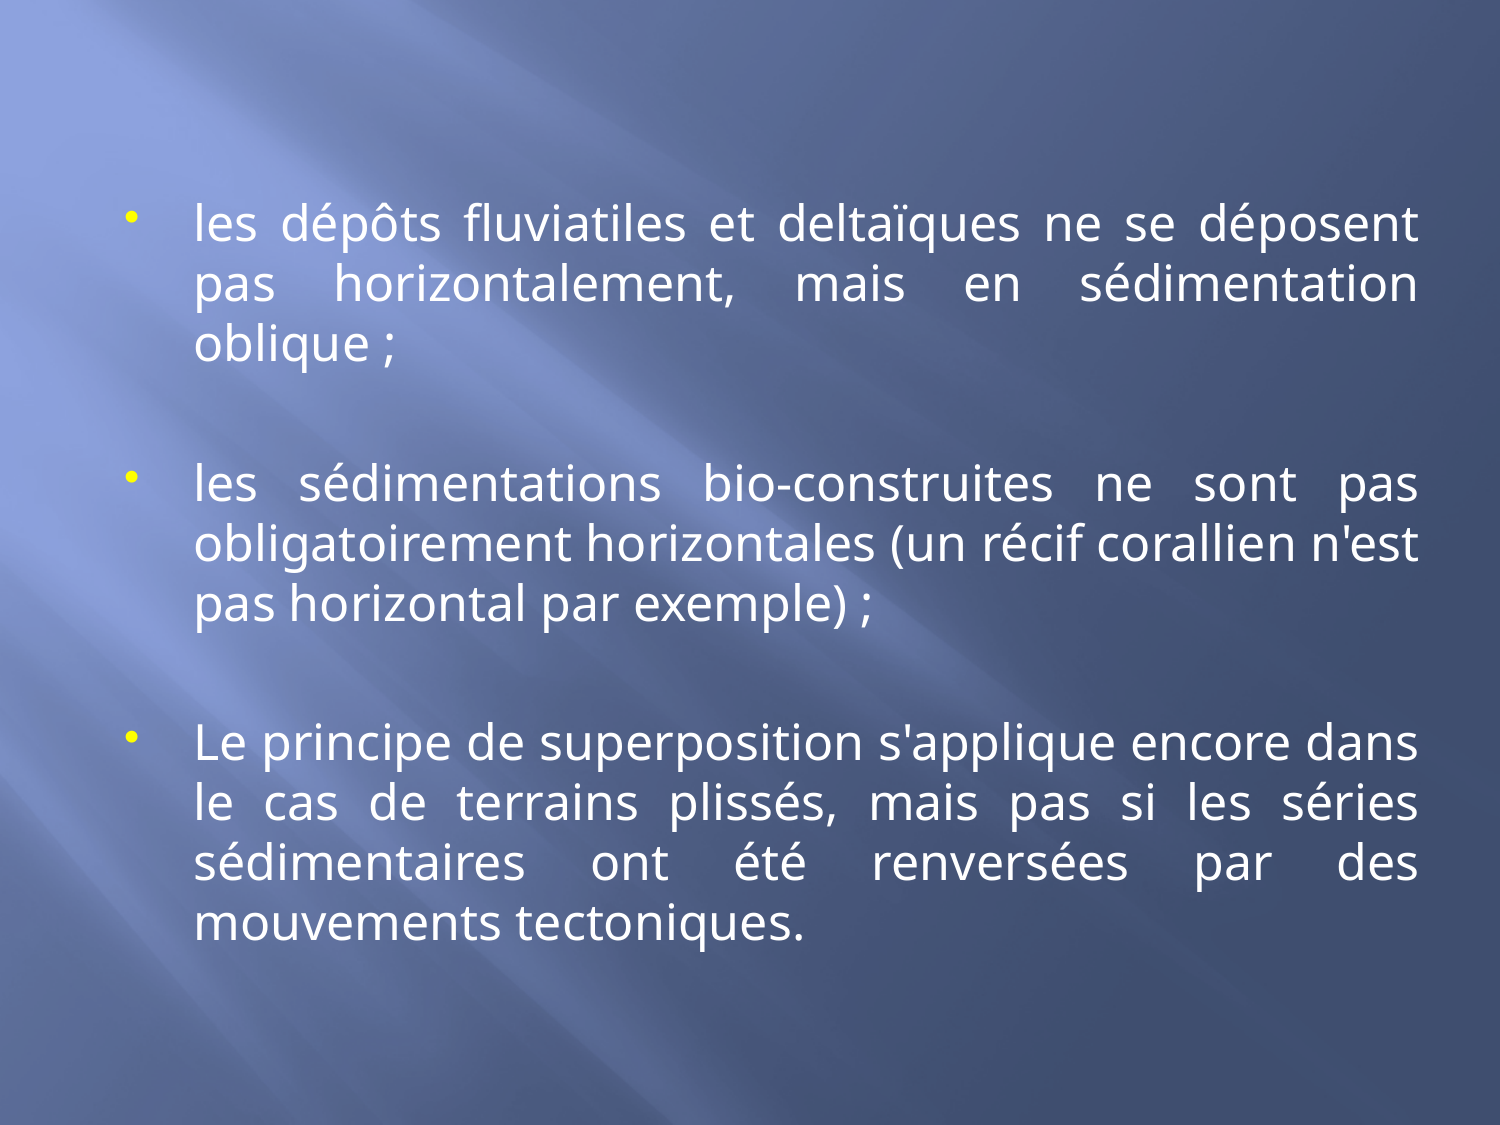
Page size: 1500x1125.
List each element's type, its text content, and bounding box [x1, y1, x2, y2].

text_box les dépôts fluviatiles et deltaïques ne se déposent pas horizontalement, mais en sédimentation oblique ; les sédimentations bio-construites ne sont pas obligatoirement horizontales (un récif corallien n'est pas horizontal par exemple) ; Le principe de superposition s'applique encore dans le cas de terrains plissés, mais pas si les séries sédimentaires ont été renversées par des mouvements tectoniques. [88, 113, 1436, 959]
